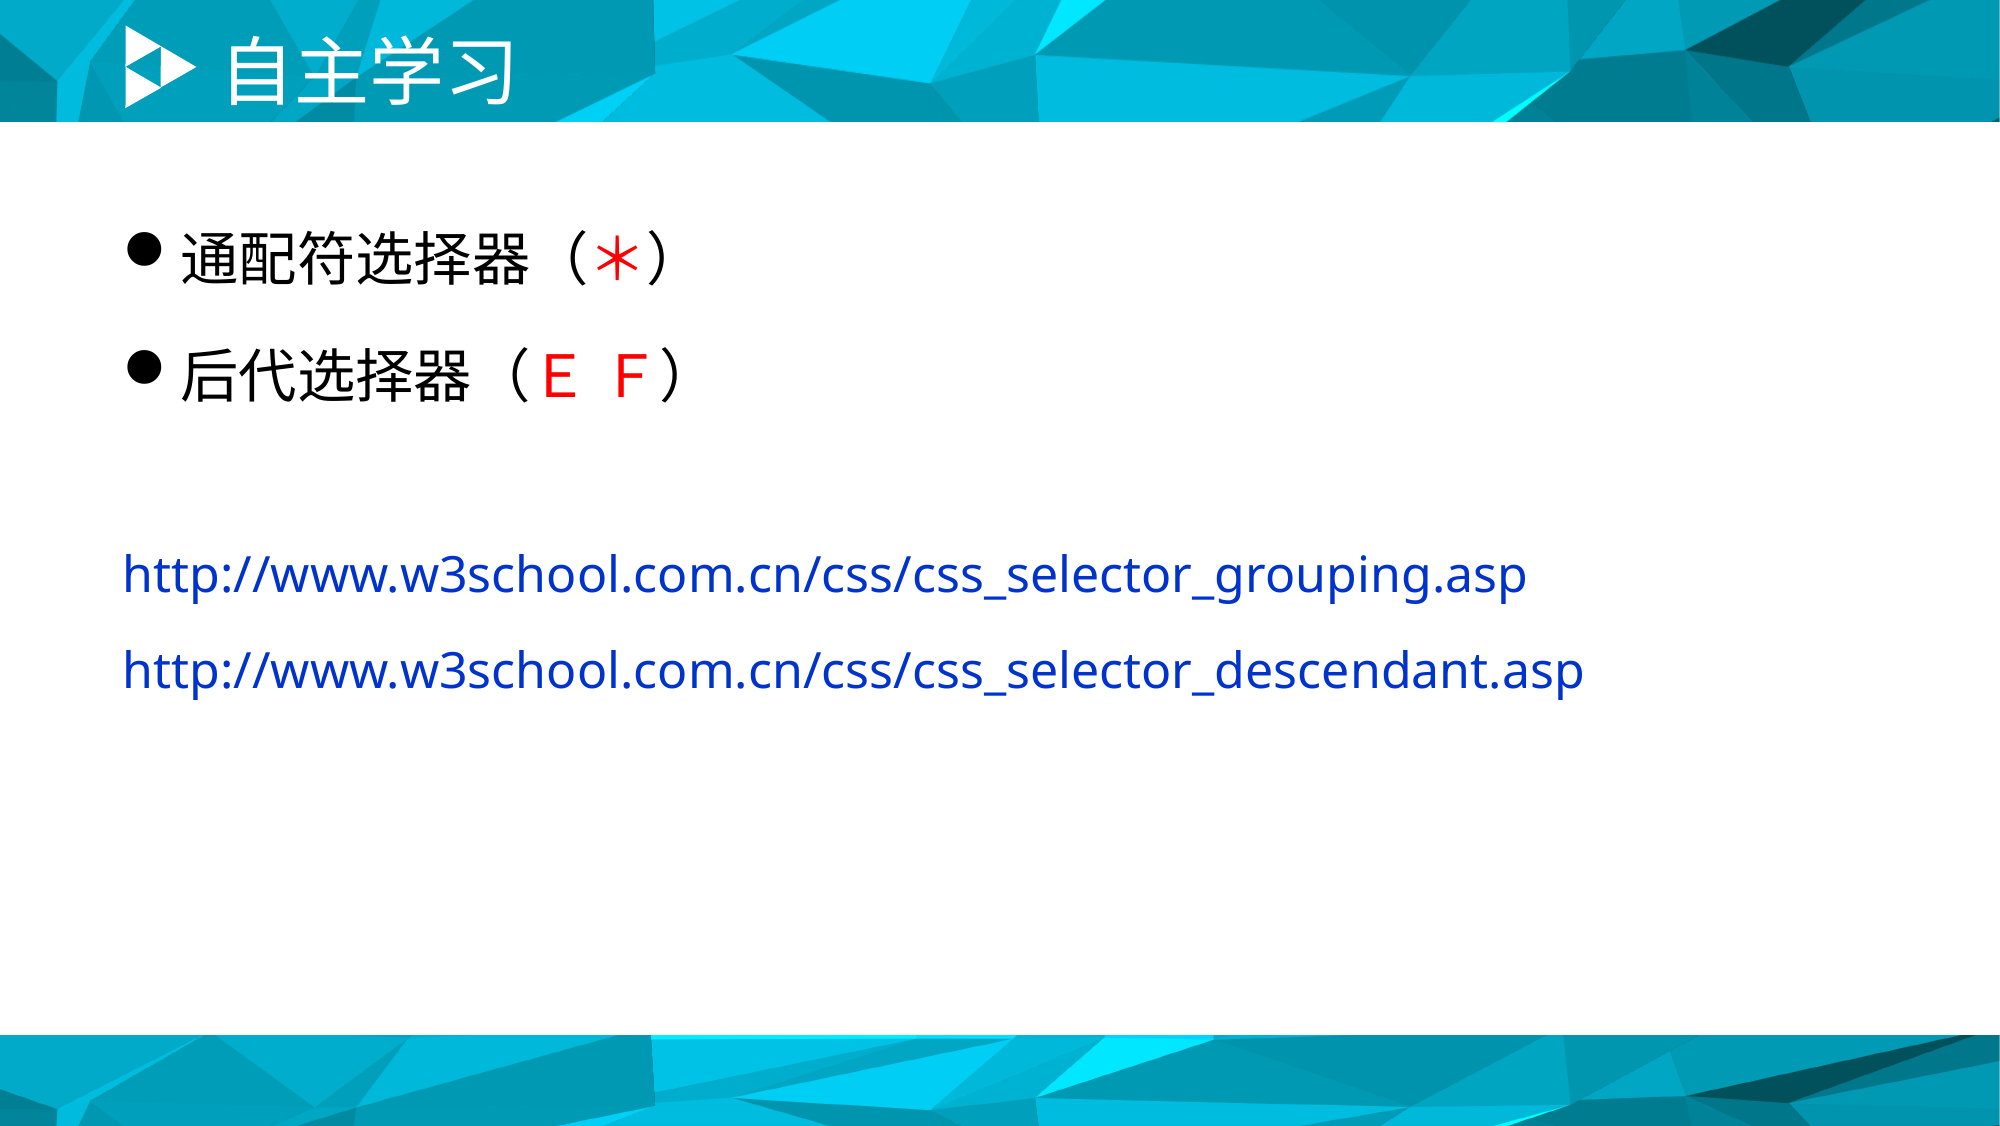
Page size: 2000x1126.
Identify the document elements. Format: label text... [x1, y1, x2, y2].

picture [0, 0, 2000, 122]
title 自主学习 [201, 24, 1927, 127]
list 通配符选择器（＊） 后代选择器（Ｅ Ｆ） http://www.w3school.com.cn/css/css_selector_grouping.asp http://www.w3school.com.cn/css/css_selector_descendant.asp [104, 178, 1927, 978]
picture [0, 1035, 2000, 1126]
